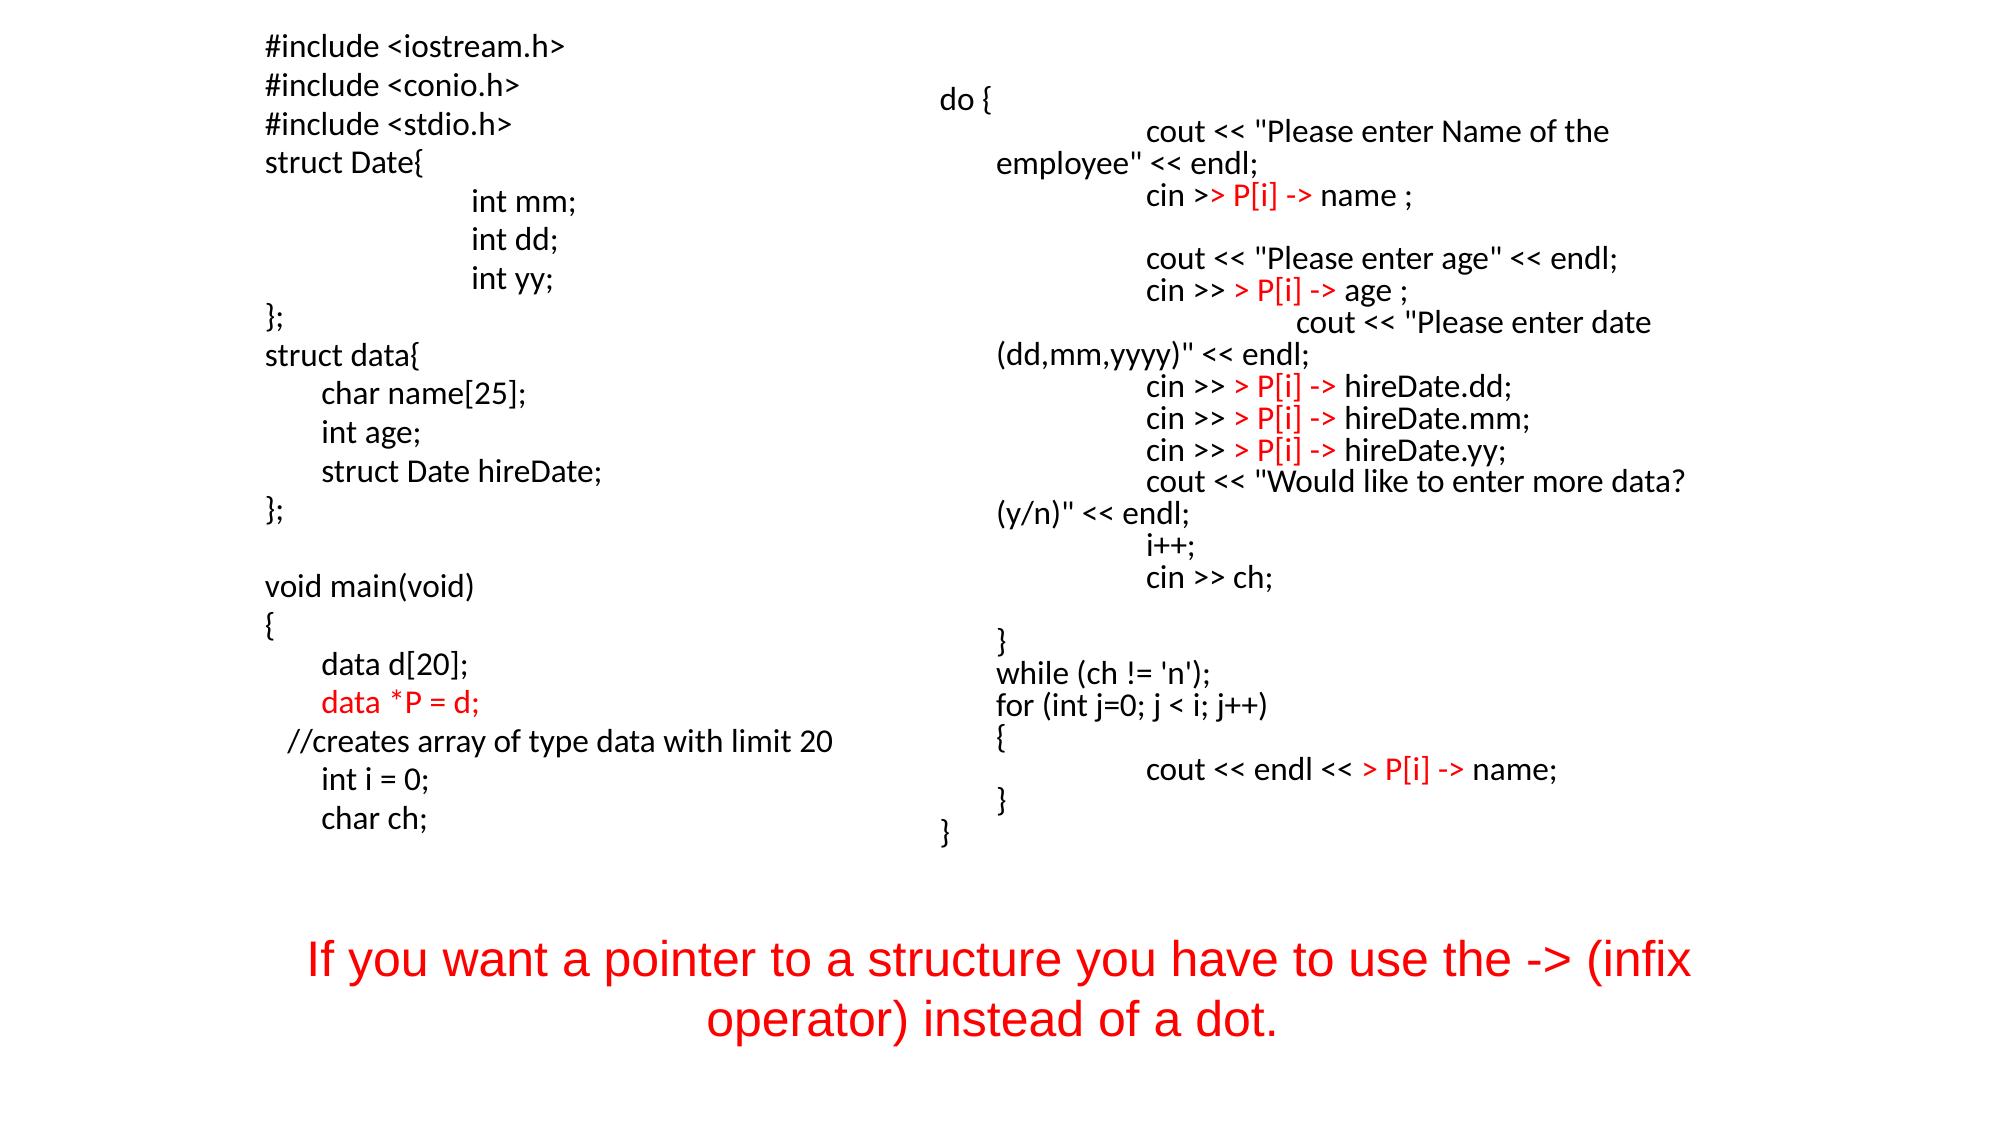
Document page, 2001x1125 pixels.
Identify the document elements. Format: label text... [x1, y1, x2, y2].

text_box do { cout << "Please enter Name of the employee" << endl; cin >> P[i] -> name ; cout << "Please enter age" << endl; cin >> > P[i] -> age ; cout << "Please enter date (dd,mm,yyyy)" << endl; cin >> > P[i] -> hireDate.dd; cin >> > P[i] -> hireDate.mm; cin >> > P[i] -> hireDate.yy; cout << "Would like to enter more data? (y/n)" << endl; i++; cin >> ch; } while (ch != 'n'); for (int j=0; j < i; j++) { cout << endl << > P[i] -> name; } } [924, 37, 1750, 1125]
list #include <iostream.h> #include <conio.h> #include <stdio.h> struct Date{ int mm; int dd; int yy; }; struct data{ char name[25]; int age; struct Date hireDate; }; void main(void) { data d[20]; data *P = d; //creates array of type data with limit 20 int i = 0; char ch; [249, 24, 963, 1113]
text_box If you want a pointer to a structure you have to use the -> (infix operator) instead of a dot. [287, 918, 1713, 1054]
